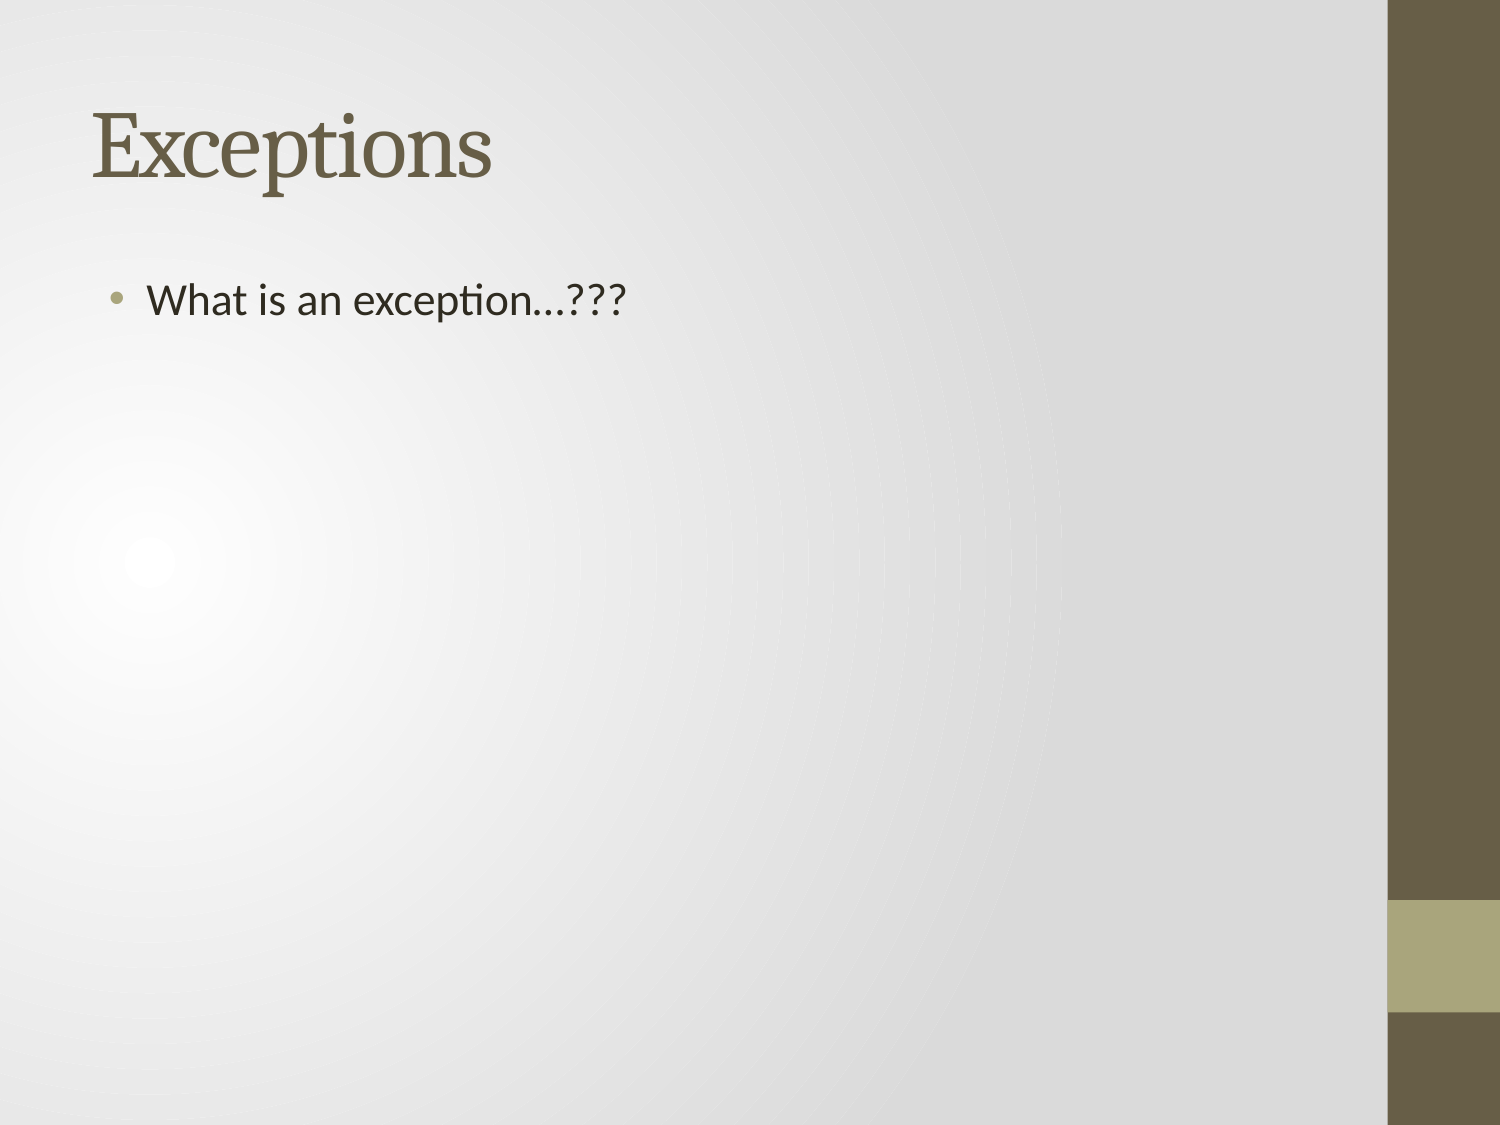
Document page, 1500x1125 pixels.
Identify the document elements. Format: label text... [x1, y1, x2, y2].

title Exceptions [75, 45, 1325, 233]
list What is an exception…??? [75, 262, 1325, 1050]
